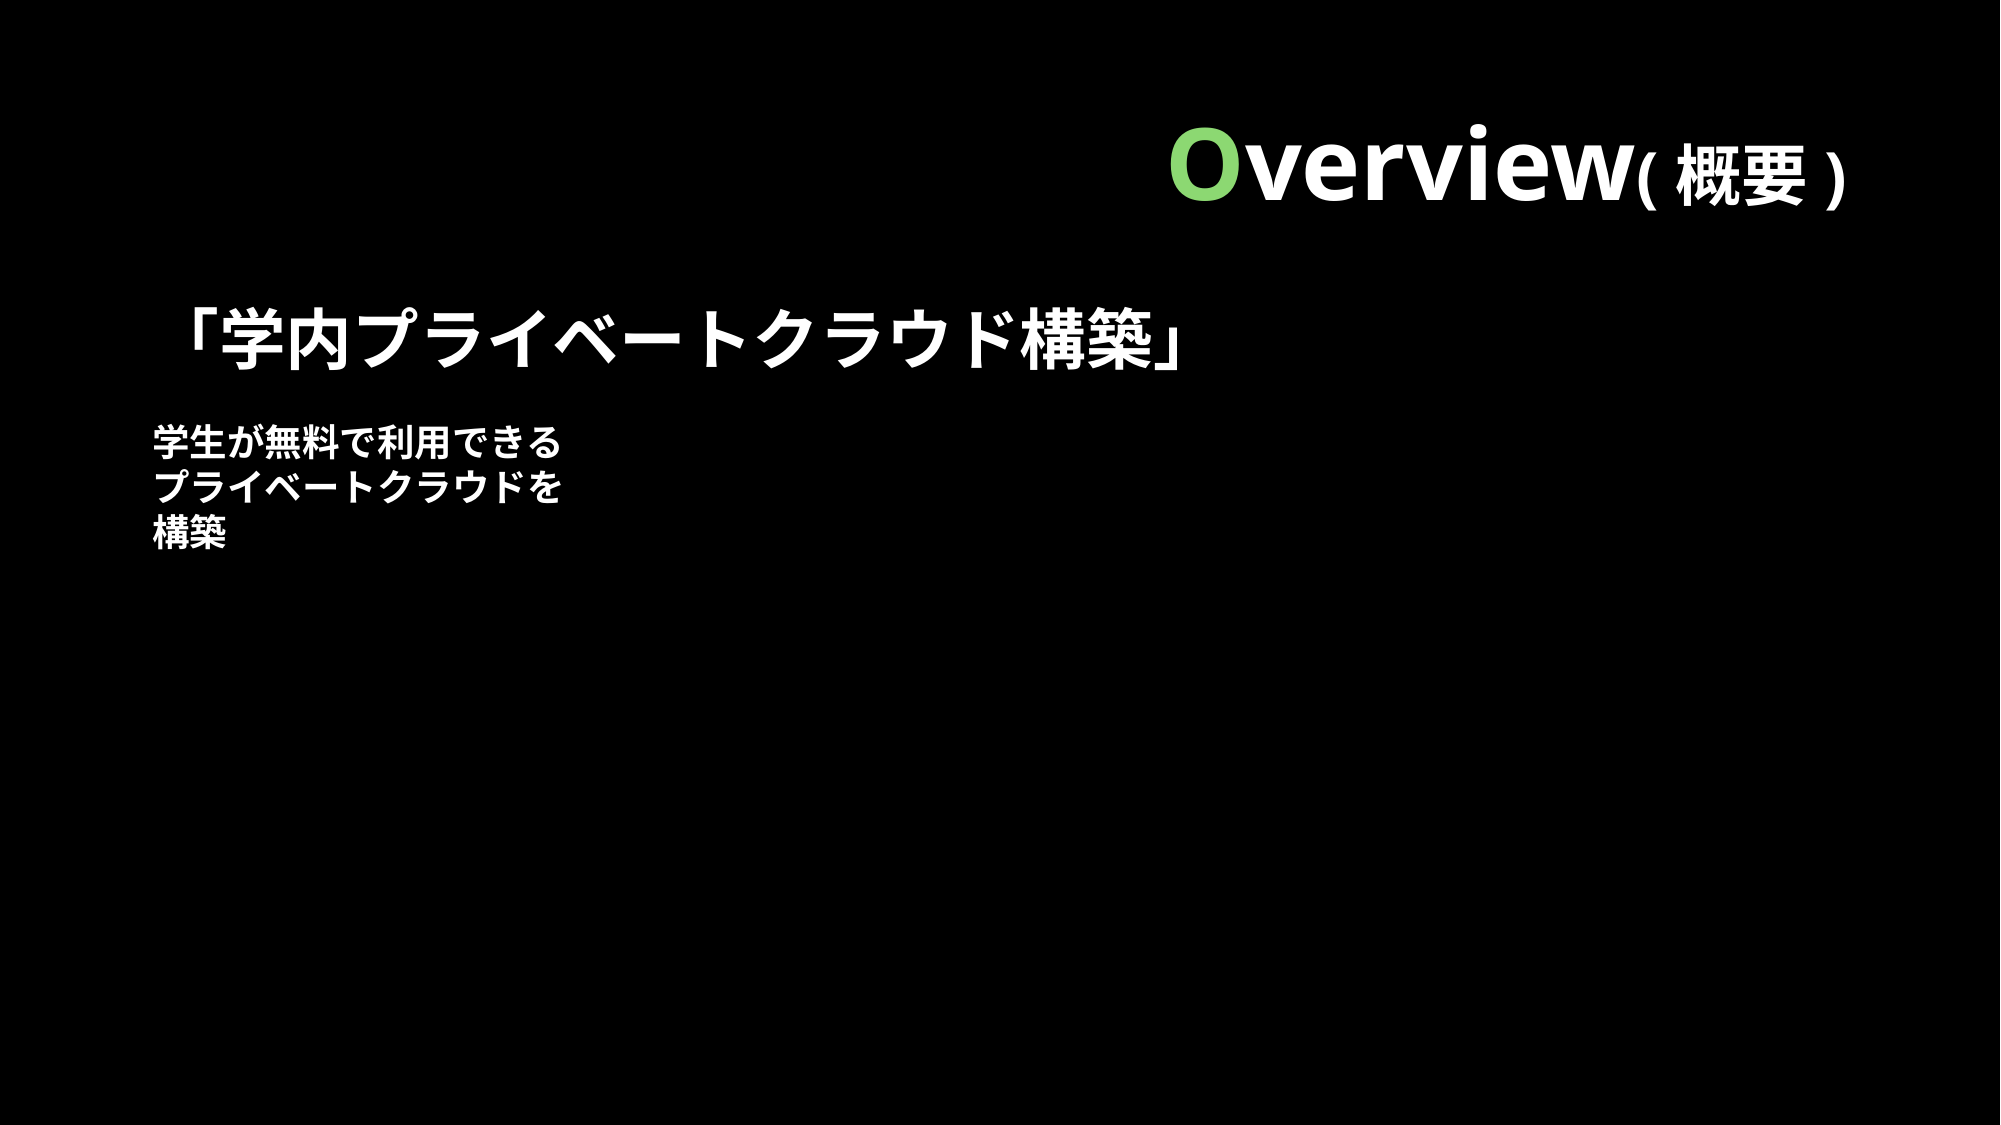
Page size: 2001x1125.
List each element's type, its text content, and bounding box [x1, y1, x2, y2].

title Overview(概要) [137, 59, 1863, 278]
list 「学内プライベートクラウド構築」 [137, 299, 1863, 1014]
text_box 学生が無料で利用できる プライベートクラウドを構築 [137, 410, 594, 606]
